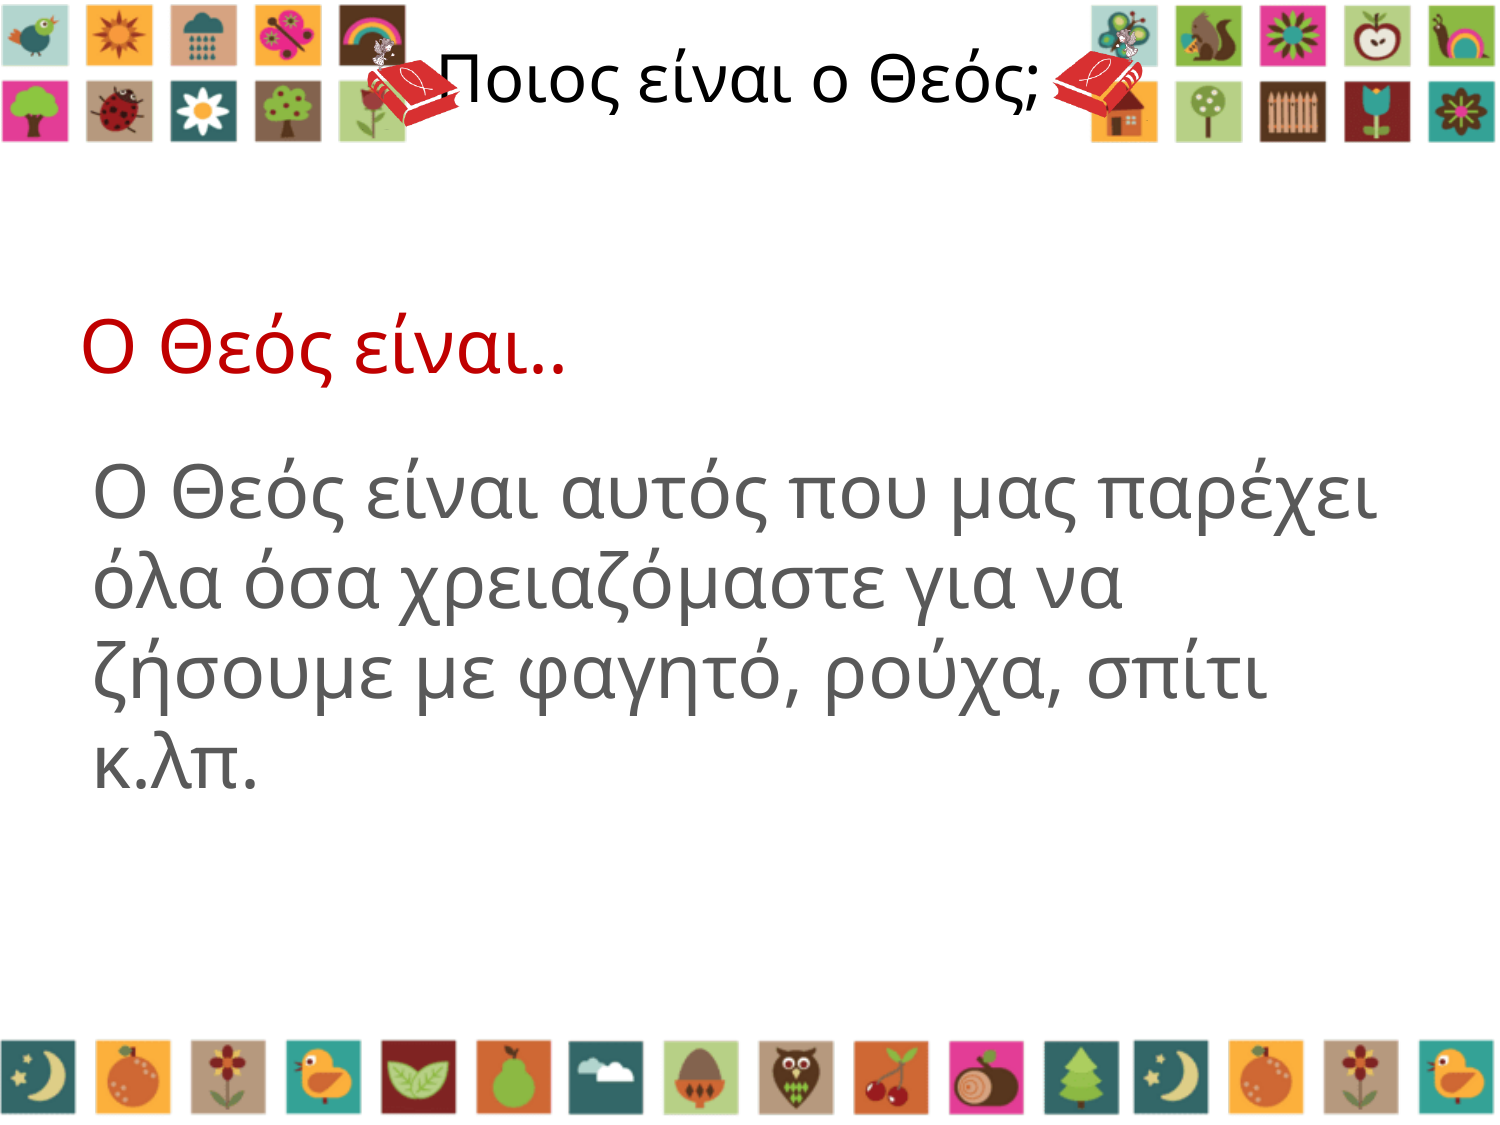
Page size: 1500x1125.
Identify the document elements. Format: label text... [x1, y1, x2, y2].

picture [1021, 3, 1500, 150]
text_box Ποιος είναι ο Θεός; [497, 28, 1017, 124]
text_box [0, 1028, 1500, 1118]
text_box Ο Θεός είναι.. [64, 290, 1412, 396]
picture [0, 3, 492, 150]
text_box Ο Θεός είναι αυτός που μας παρέχει όλα όσα χρειαζόμαστε για να ζήσουμε με φαγητό, ρούχα, σπίτι κ.λπ. [76, 436, 1424, 812]
